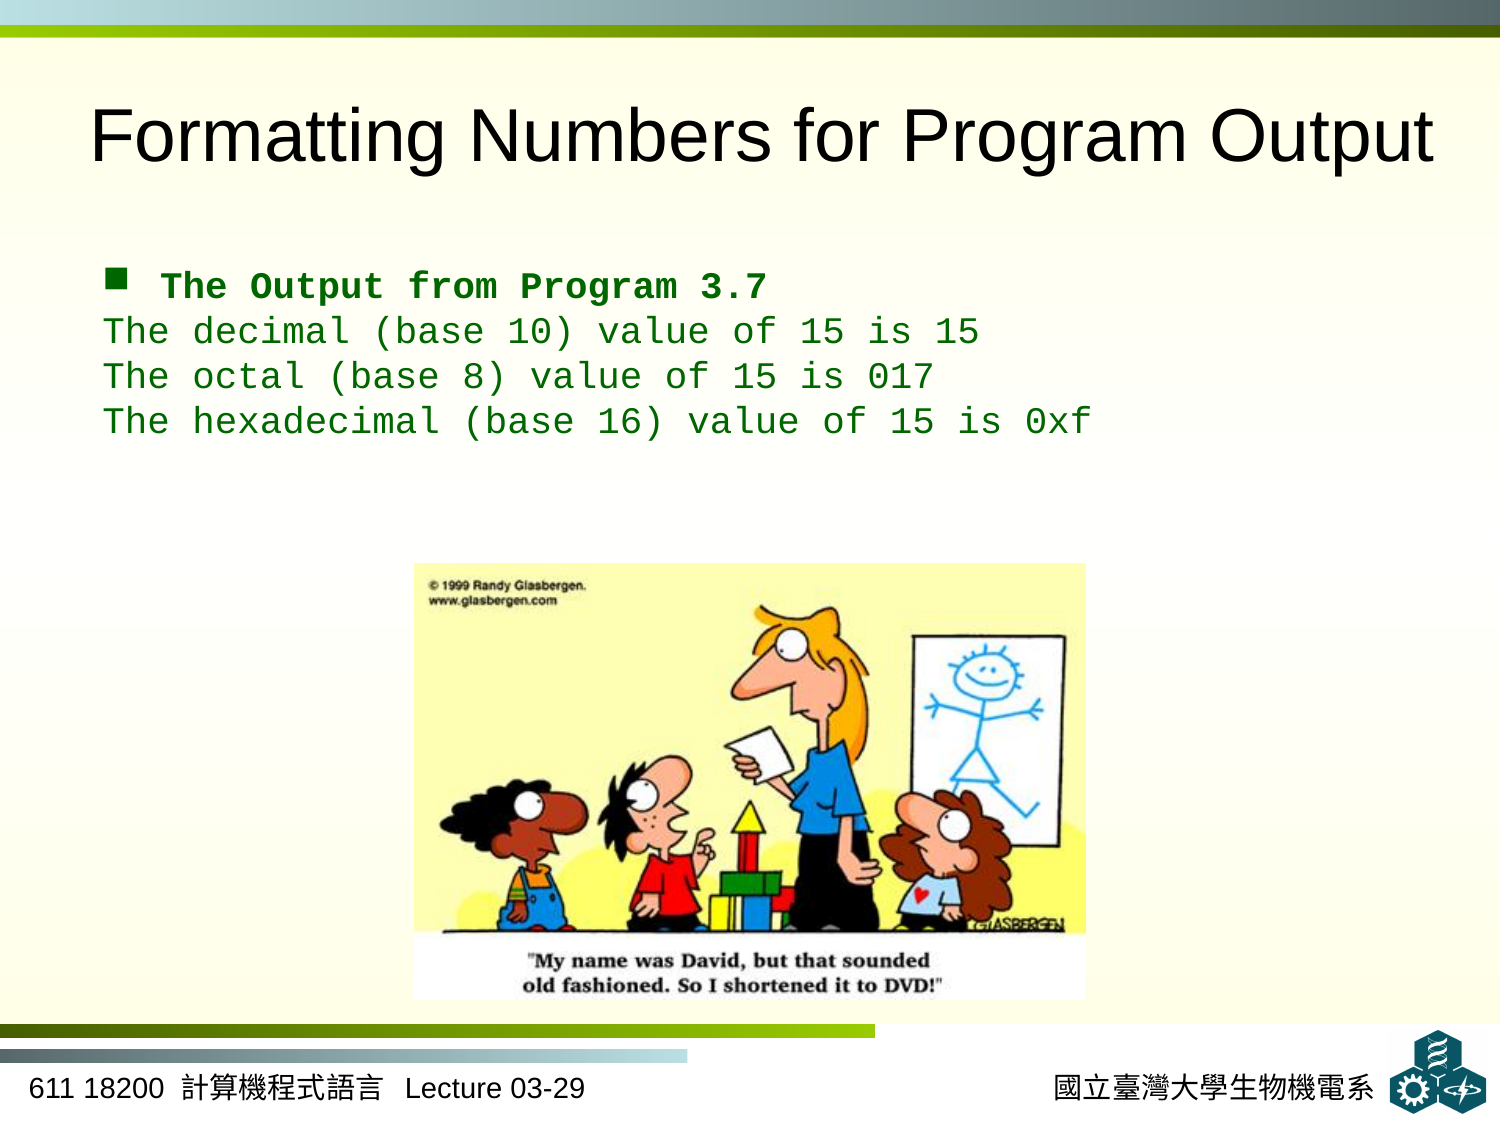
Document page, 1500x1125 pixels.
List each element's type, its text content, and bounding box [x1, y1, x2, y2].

picture [1387, 1029, 1488, 1115]
text_box The Output from Program 3.7 The decimal (base 10) value of 15 is 15 The octal (base 8) value of 15 is 017 The hexadecimal (base 16) value of 15 is 0xf [87, 254, 1238, 449]
picture [414, 563, 1086, 1001]
title Formatting Numbers for Program Output [62, 37, 1463, 226]
